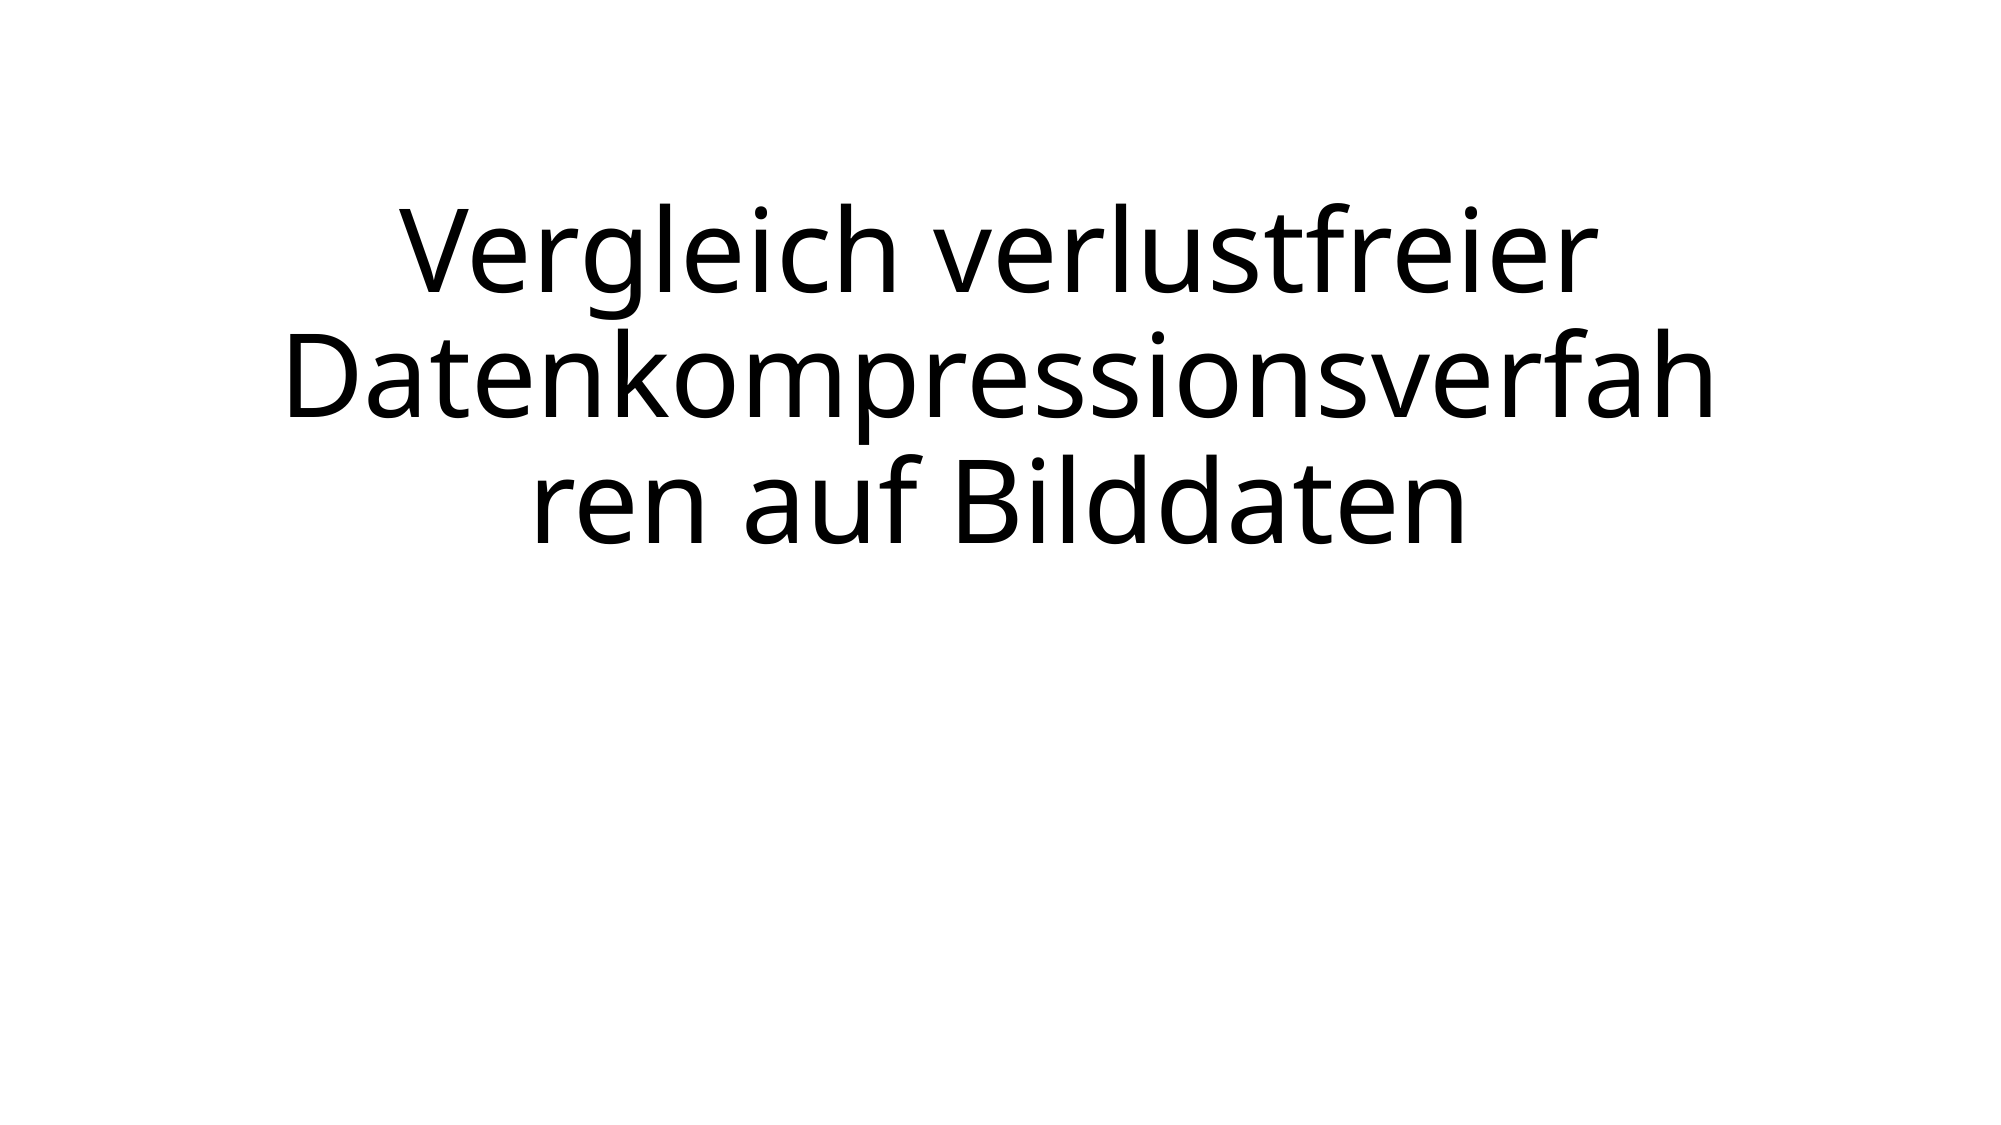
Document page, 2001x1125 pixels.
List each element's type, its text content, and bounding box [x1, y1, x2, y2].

title Vergleich verlustfreier Datenkompressionsverfahren auf Bilddaten [249, 184, 1750, 576]
